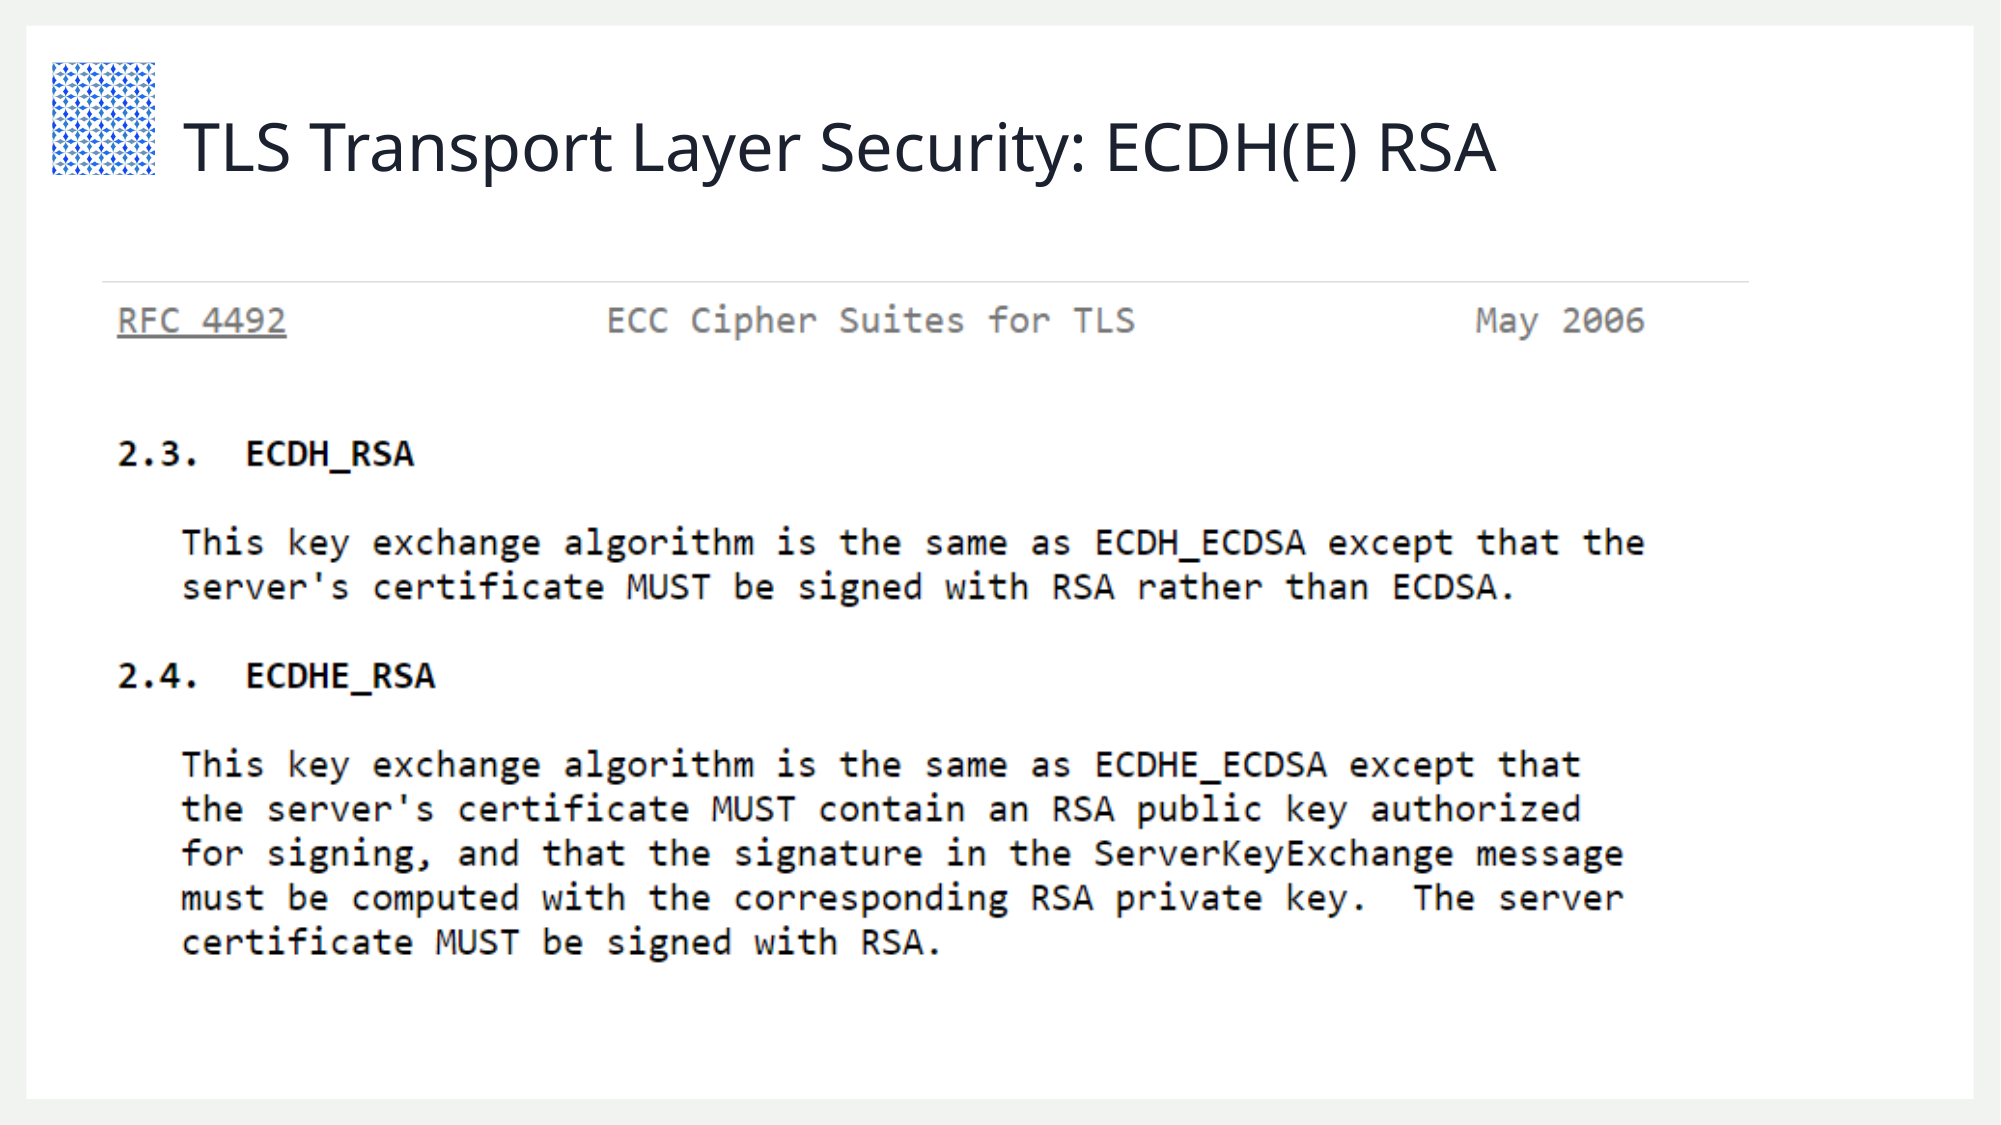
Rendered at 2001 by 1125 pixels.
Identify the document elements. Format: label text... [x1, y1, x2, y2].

title TLS Transport Layer Security: ECDH(E) RSA [168, 35, 1832, 193]
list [102, 281, 1749, 982]
picture [52, 62, 155, 176]
